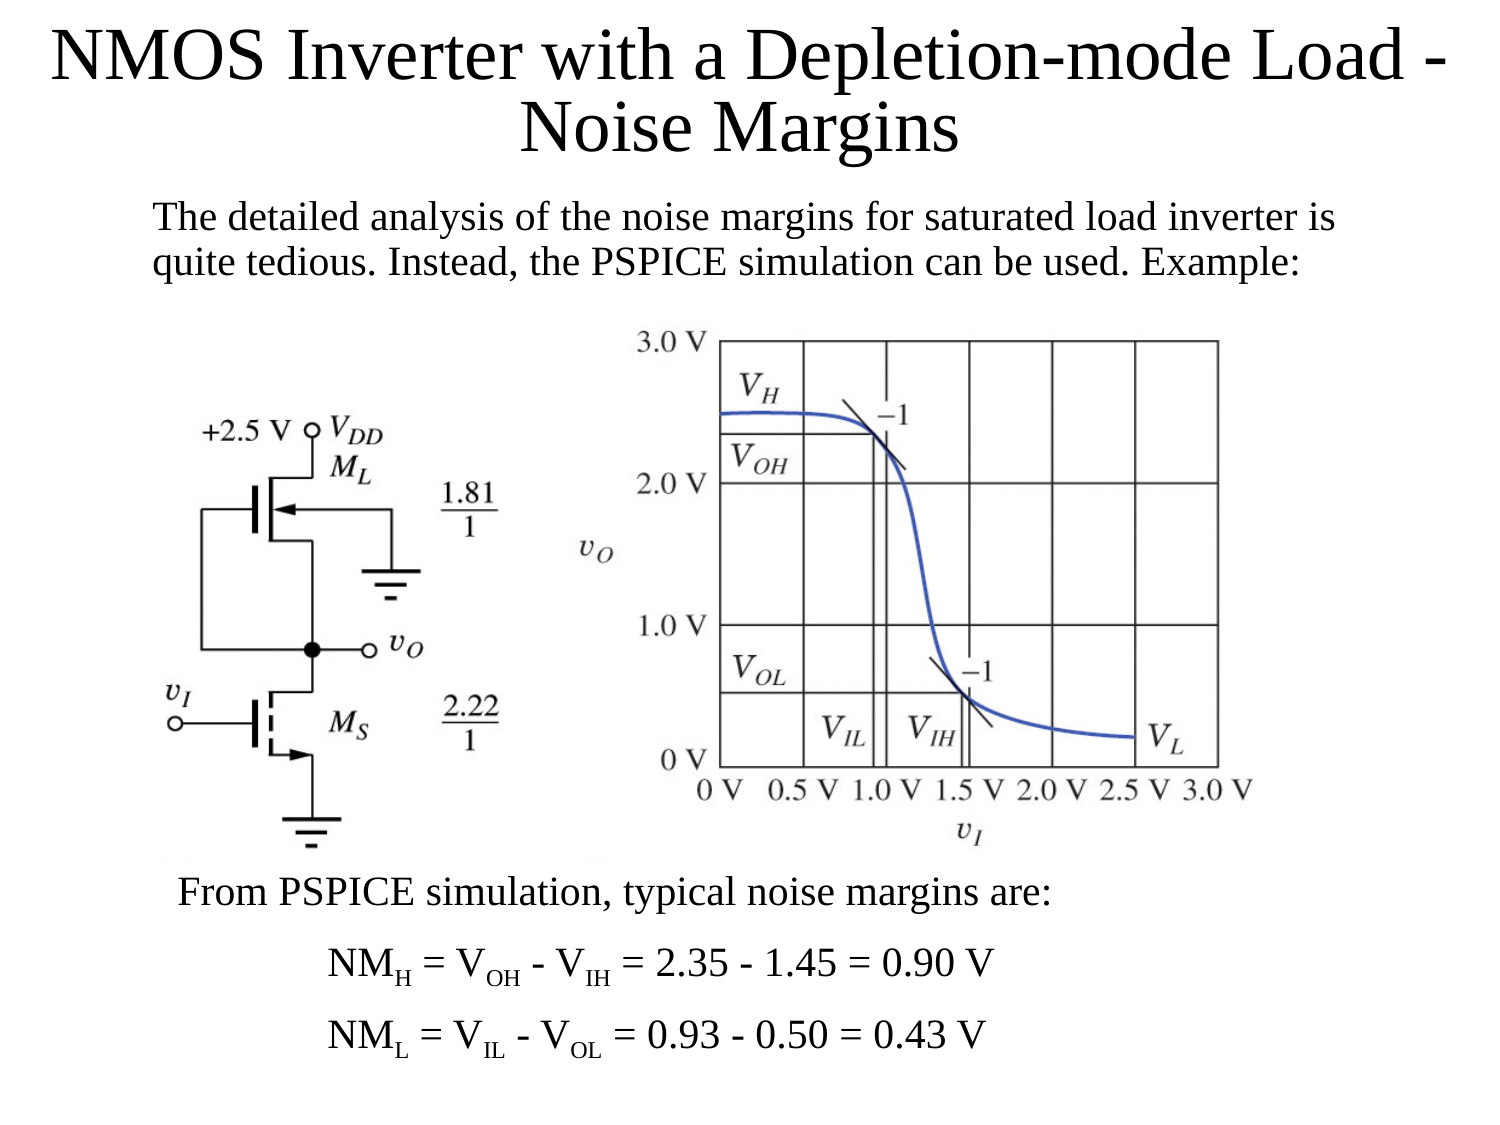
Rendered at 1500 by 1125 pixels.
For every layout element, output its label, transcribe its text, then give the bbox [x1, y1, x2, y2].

text_box From PSPICE simulation, typical noise margins are: NMH = VOH - VIH = 2.35 - 1.45 = 0.90 V NML = VIL - VOL = 0.93 - 0.50 = 0.43 V [162, 862, 1350, 1066]
text_box The detailed analysis of the noise margins for saturated load inverter is quite tedious. Instead, the PSPICE simulation can be used. Example: [137, 187, 1388, 293]
title NMOS Inverter with a Depletion-mode Load - Noise Margins [24, 12, 1476, 176]
picture [165, 324, 1254, 863]
